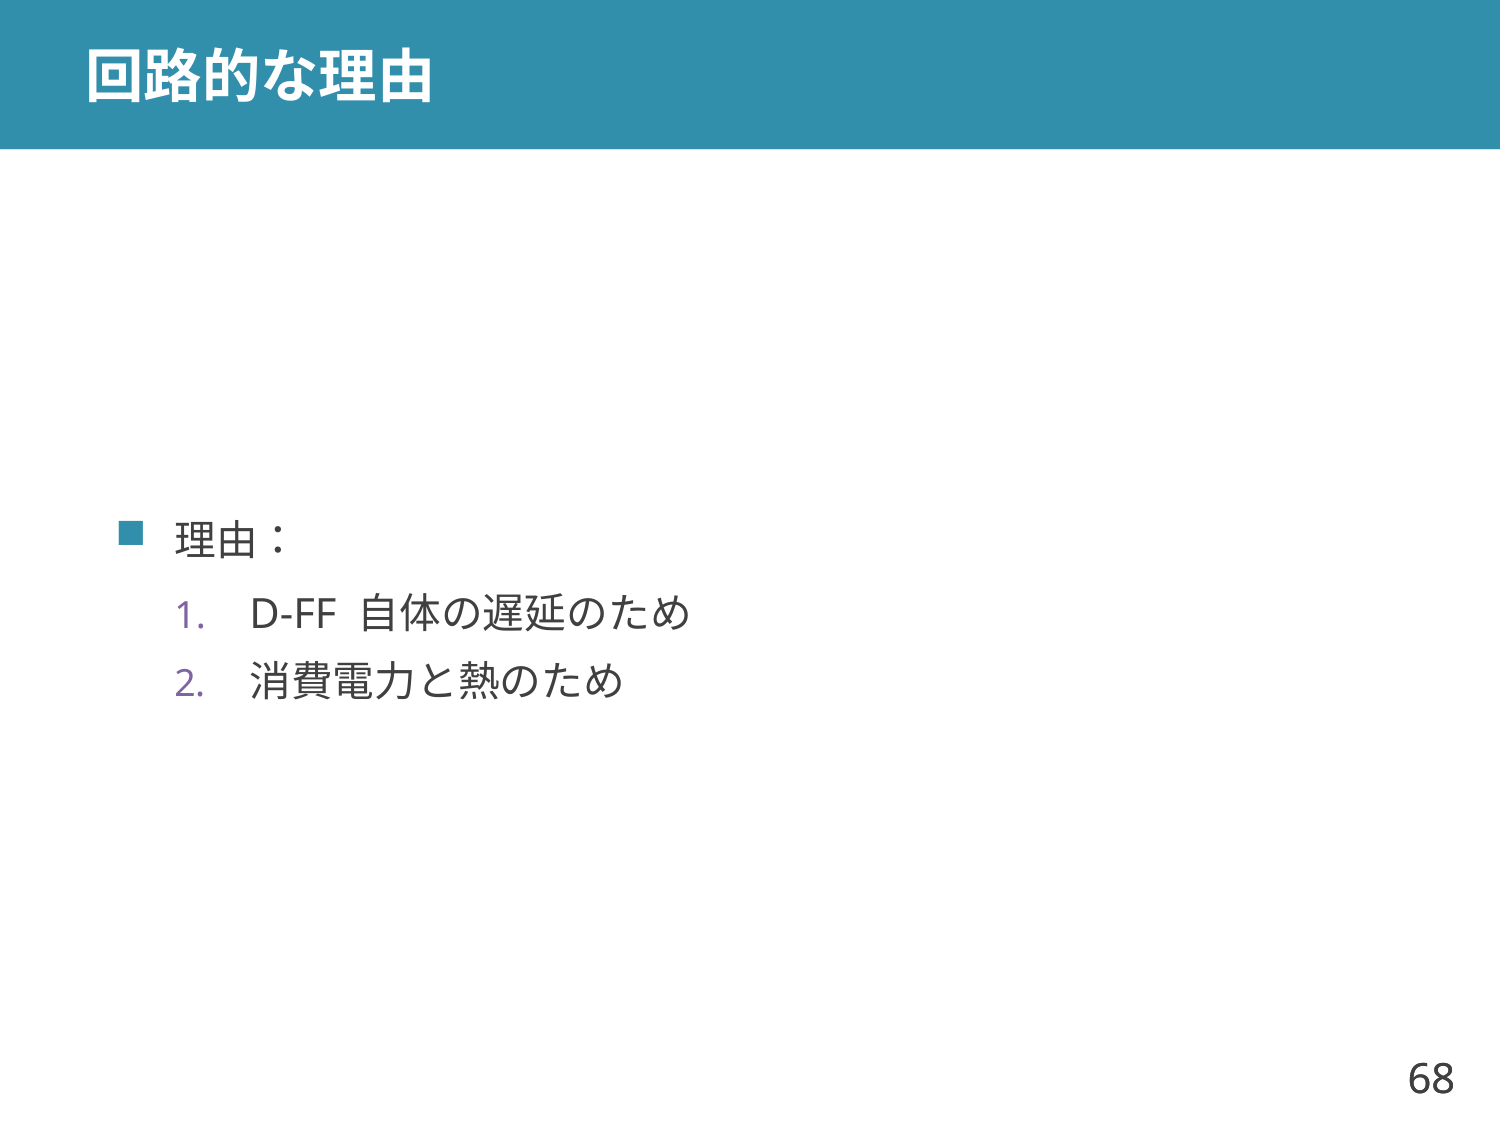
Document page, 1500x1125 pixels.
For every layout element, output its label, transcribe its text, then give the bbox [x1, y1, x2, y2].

list 理由： D-FF 自体の遅延のため 消費電力と熱のため [100, 178, 1459, 1036]
title 回路的な理由 [70, 0, 1500, 150]
